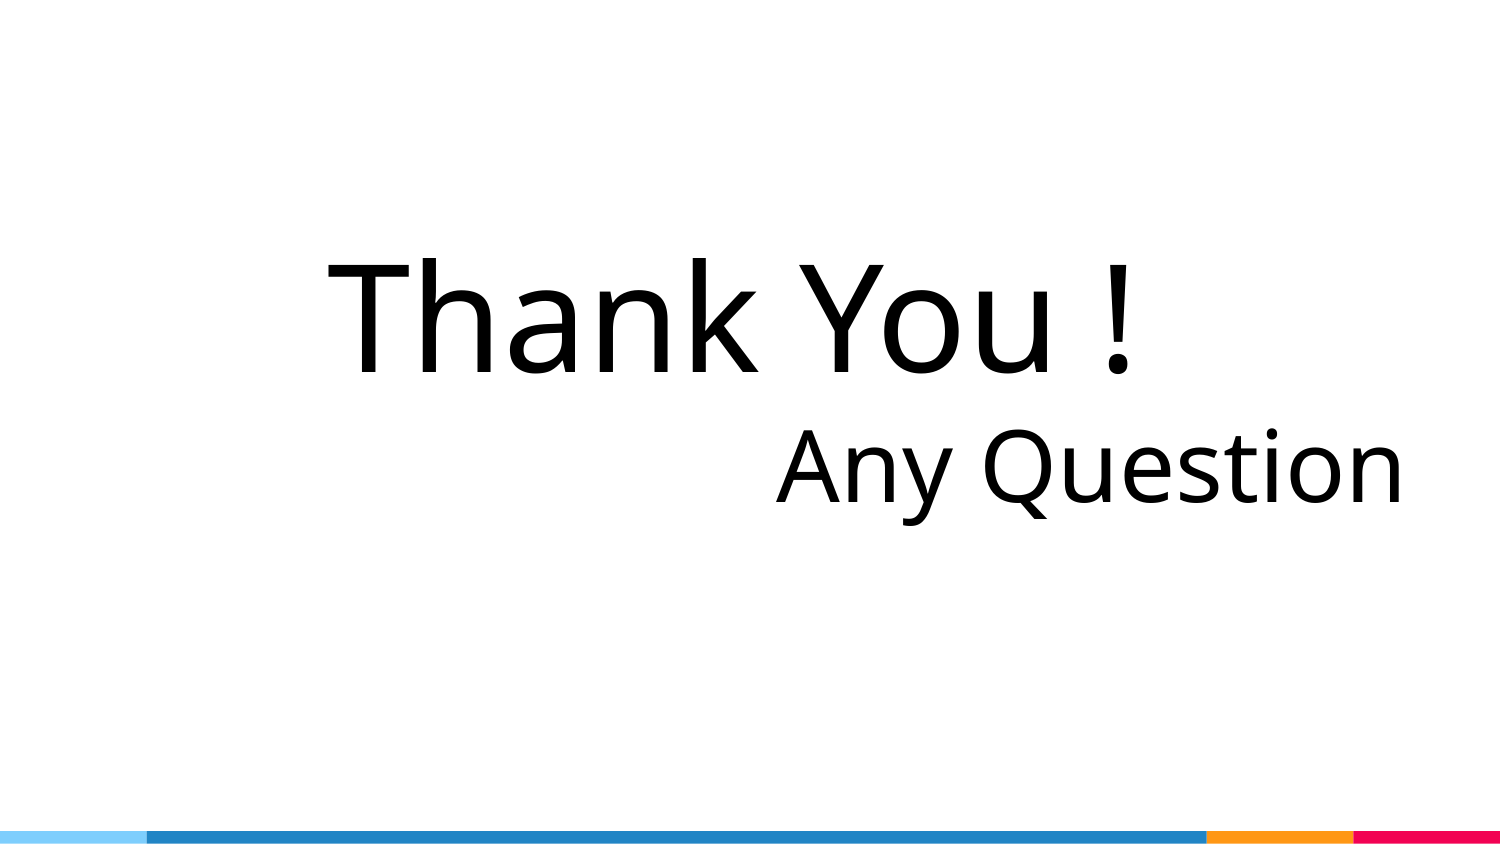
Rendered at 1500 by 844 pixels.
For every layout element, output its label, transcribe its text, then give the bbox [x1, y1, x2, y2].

list Thank You ! Any Question [18, 27, 1449, 750]
